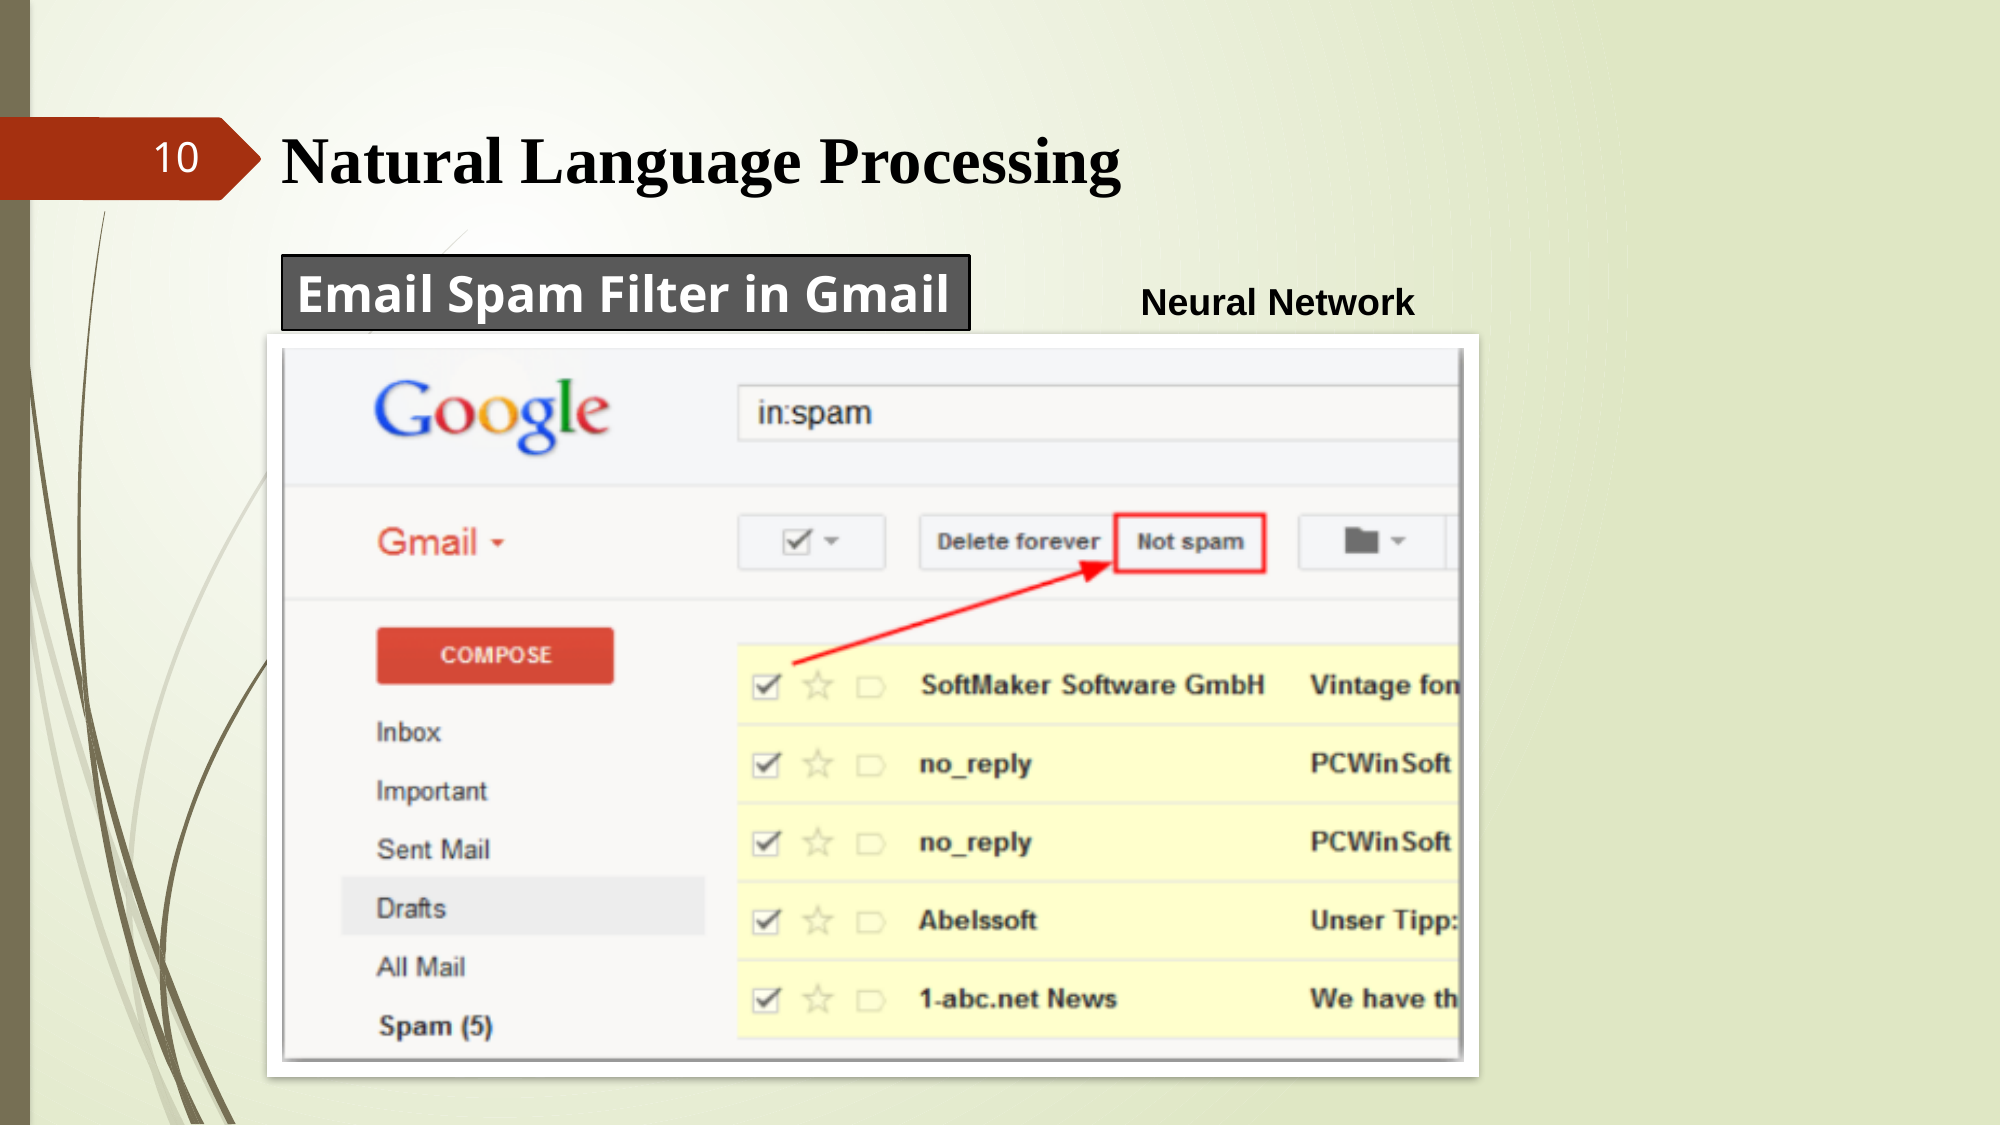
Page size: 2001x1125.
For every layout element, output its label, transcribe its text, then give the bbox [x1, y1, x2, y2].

slide_number 10 [87, 129, 216, 190]
text_box Natural Language Processing [266, 109, 1251, 205]
text_box Email Spam Filter in Gmail [281, 254, 971, 331]
picture [281, 348, 1465, 1063]
text_box Neural Network [1125, 270, 1431, 331]
